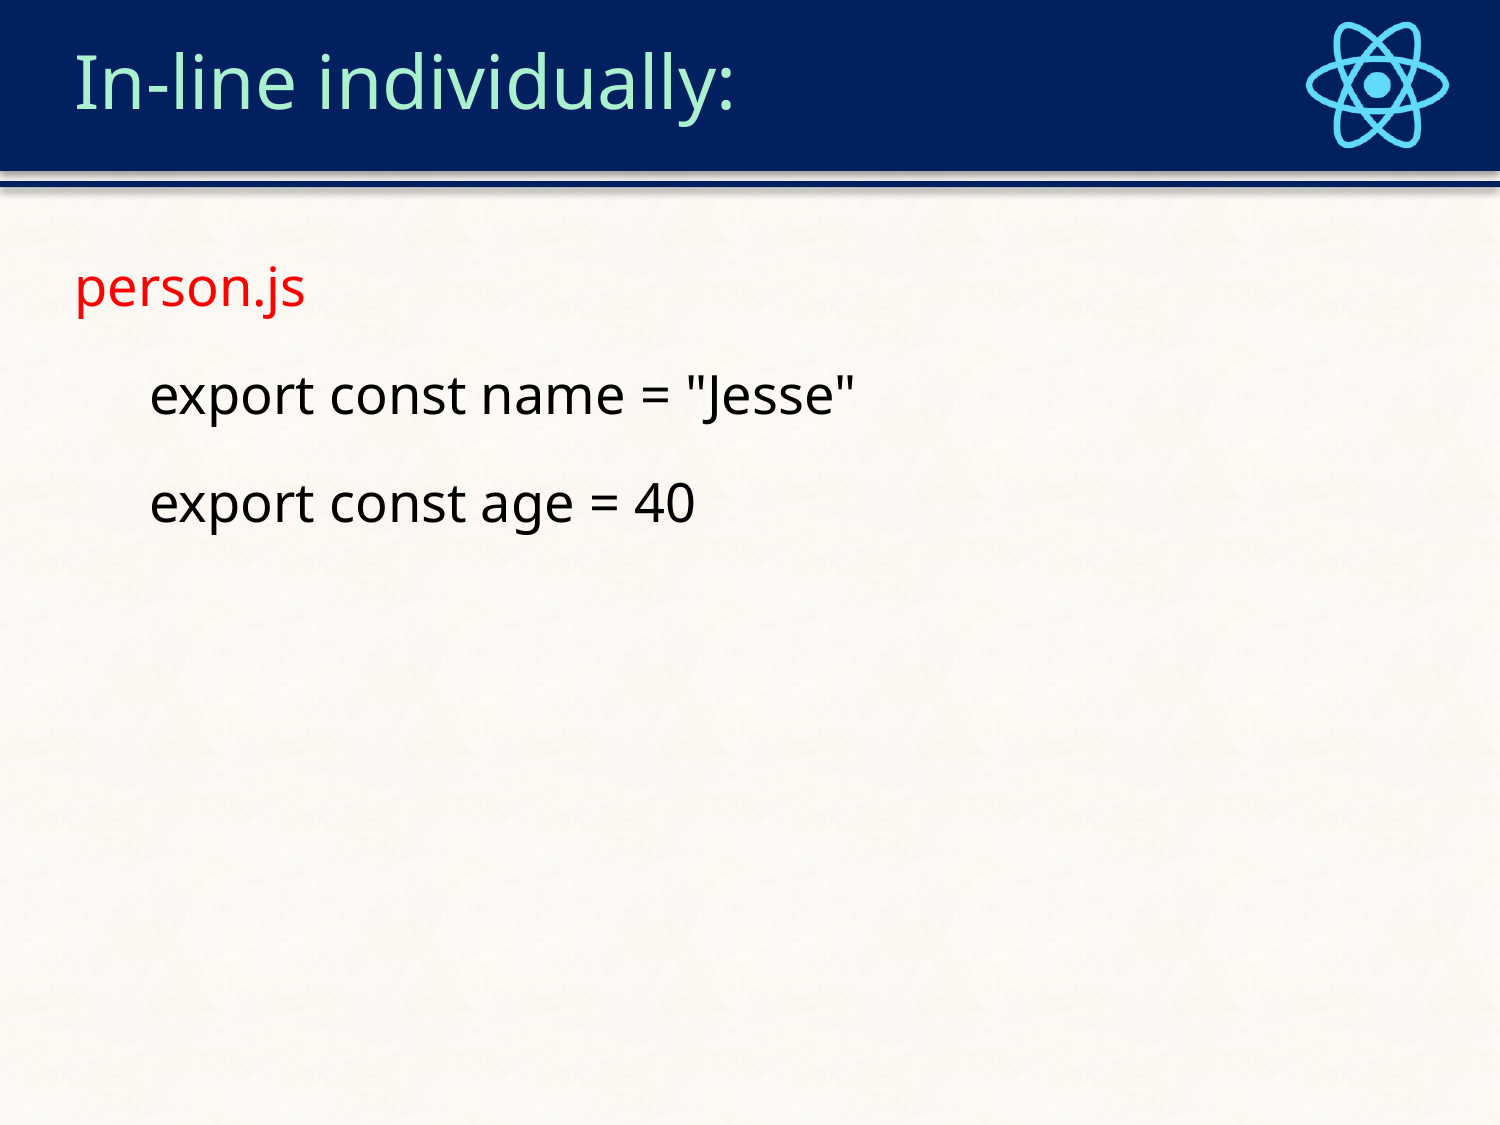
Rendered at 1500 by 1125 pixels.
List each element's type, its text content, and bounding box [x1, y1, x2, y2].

picture [1254, 0, 1500, 171]
title In-line individually: [59, 0, 1254, 171]
list person.js export const name = "Jesse" export const age = 40 [59, 212, 1468, 1099]
